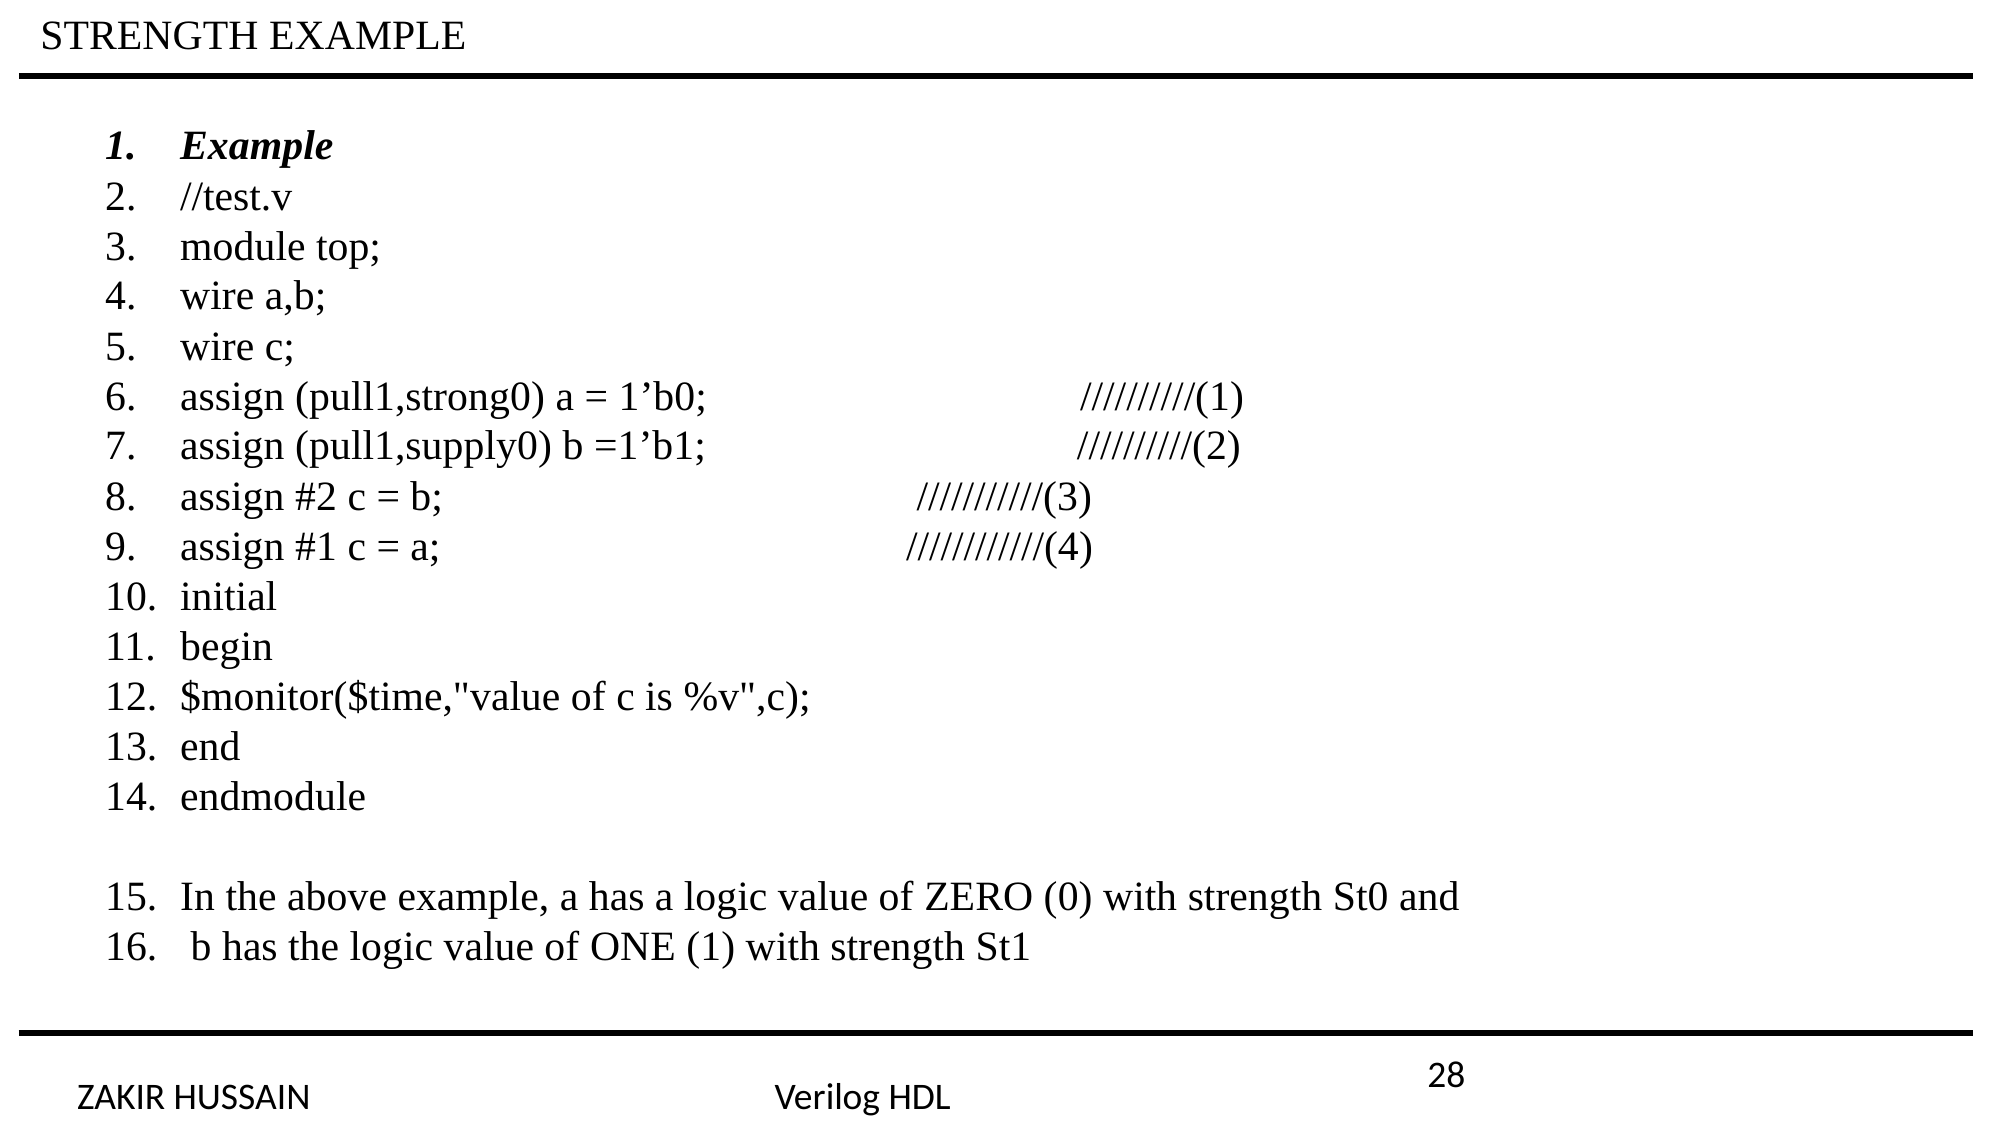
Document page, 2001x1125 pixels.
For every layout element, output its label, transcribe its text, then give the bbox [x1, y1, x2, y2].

list Example //test.v module top; wire a,b; wire c; assign (pull1,strong0) a = 1’b0; //////////(1) assign (pull1,supply0) b =1’b1; //////////(2) assign #2 c = b; ///////////(3) assign #1 c = a; ////////////(4) initial begin $monitor($time,"value of c is %v",c); end endmodule In the above example, a has a logic value of ZERO (0) with strength St0 and b has the logic value of ONE (1) with strength St1 [90, 110, 1816, 993]
slide_number 28 [1412, 1042, 1863, 1103]
text_box STRENGTH EXAMPLE [25, 0, 482, 65]
